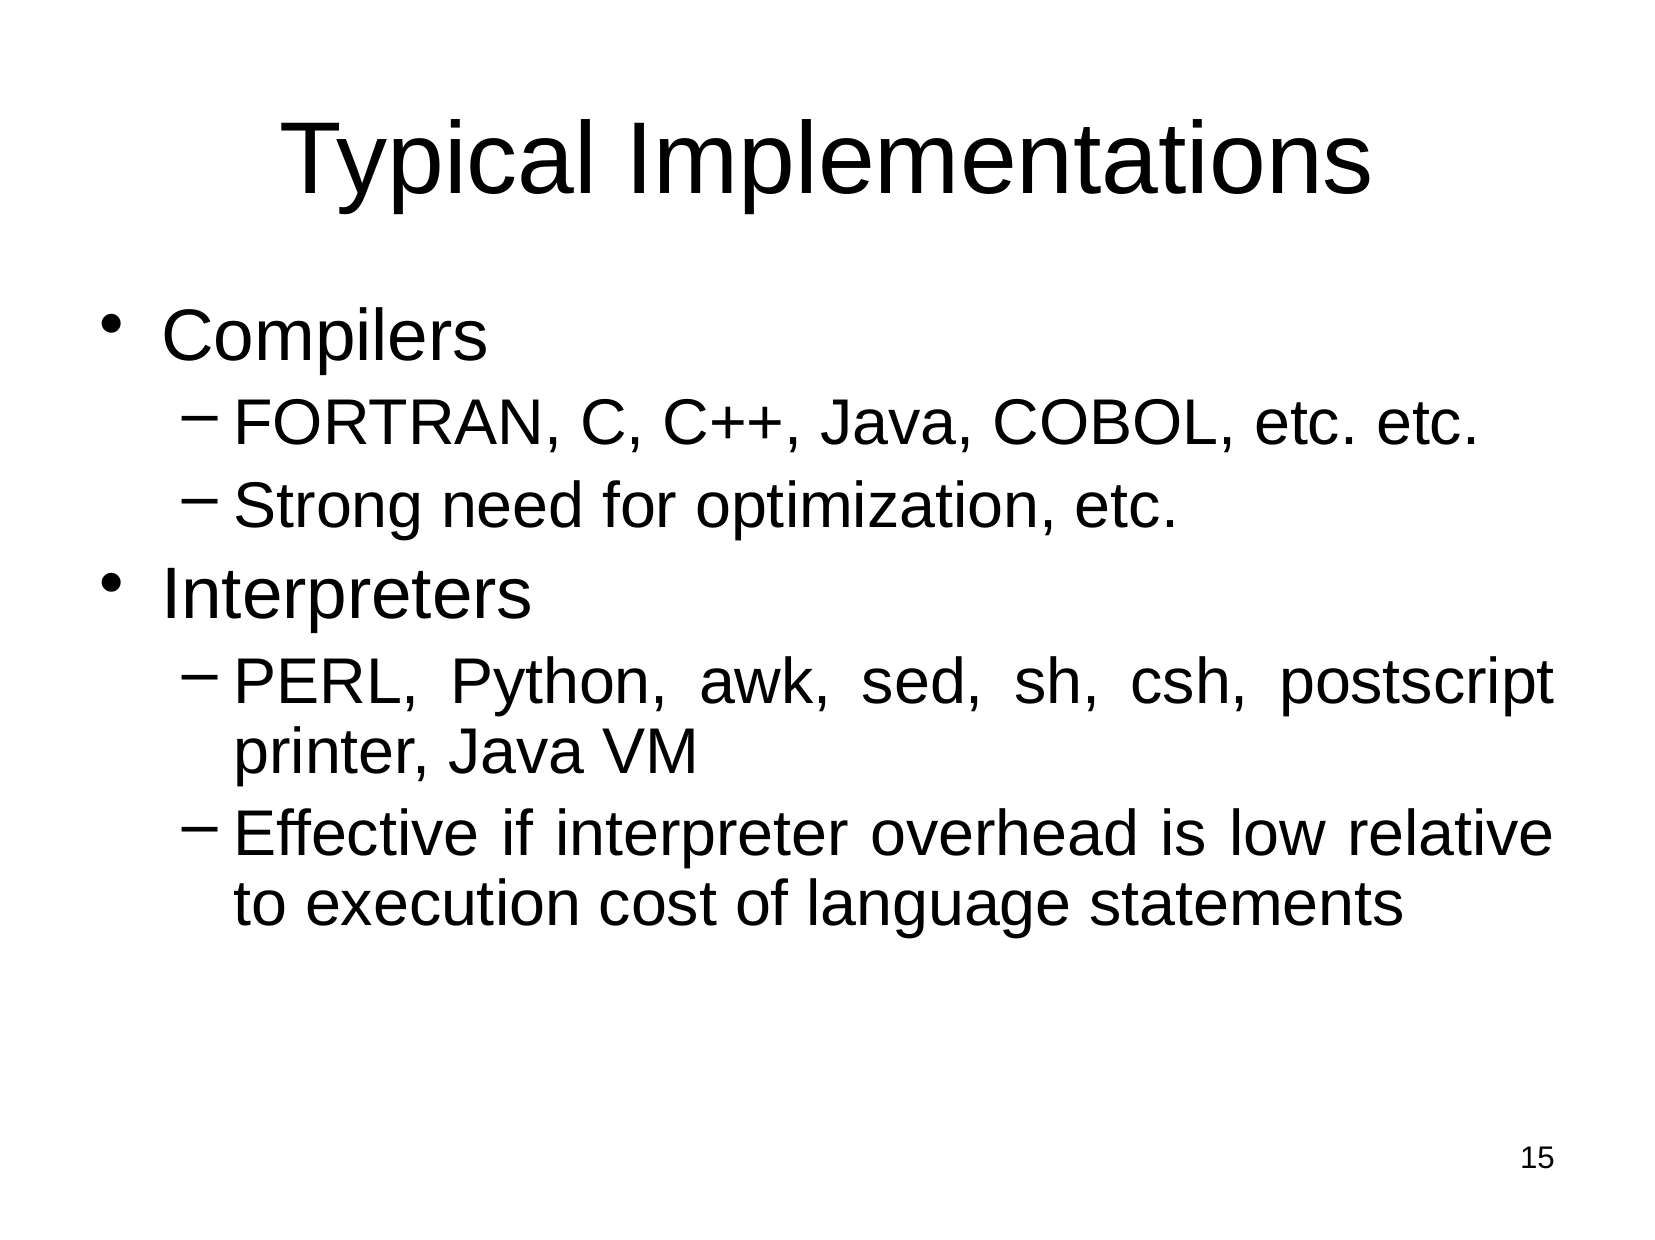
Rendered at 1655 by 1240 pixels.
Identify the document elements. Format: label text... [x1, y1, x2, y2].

list Compilers FORTRAN, C, C++, Java, COBOL, etc. etc. Strong need for optimization, etc. Interpreters PERL, Python, awk, sed, sh, csh, postscript printer, Java VM Effective if interpreter overhead is low relative to execution cost of language statements [82, 288, 1572, 1108]
title Typical Implementations [82, 49, 1572, 257]
slide_number 15 [1185, 1128, 1572, 1216]
